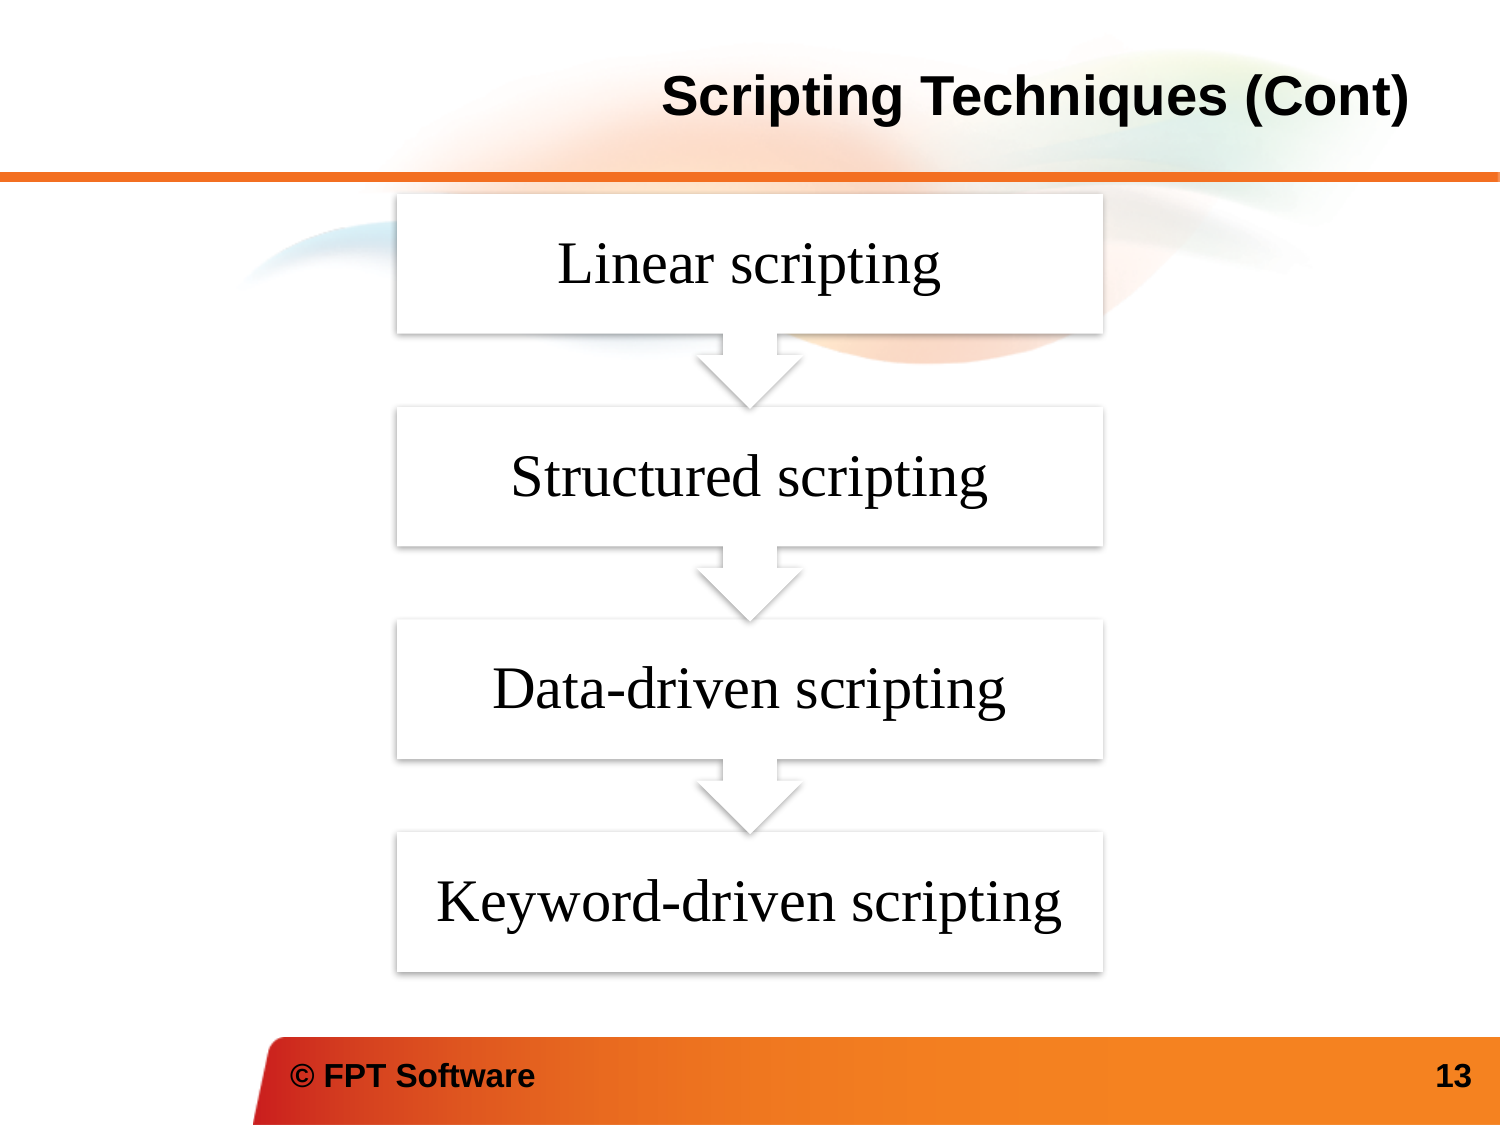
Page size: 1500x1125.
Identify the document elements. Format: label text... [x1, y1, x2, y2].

picture [0, 0, 1500, 486]
title Scripting Techniques (Cont) [437, 24, 1425, 161]
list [396, 193, 1104, 973]
picture [253, 1037, 1500, 1125]
